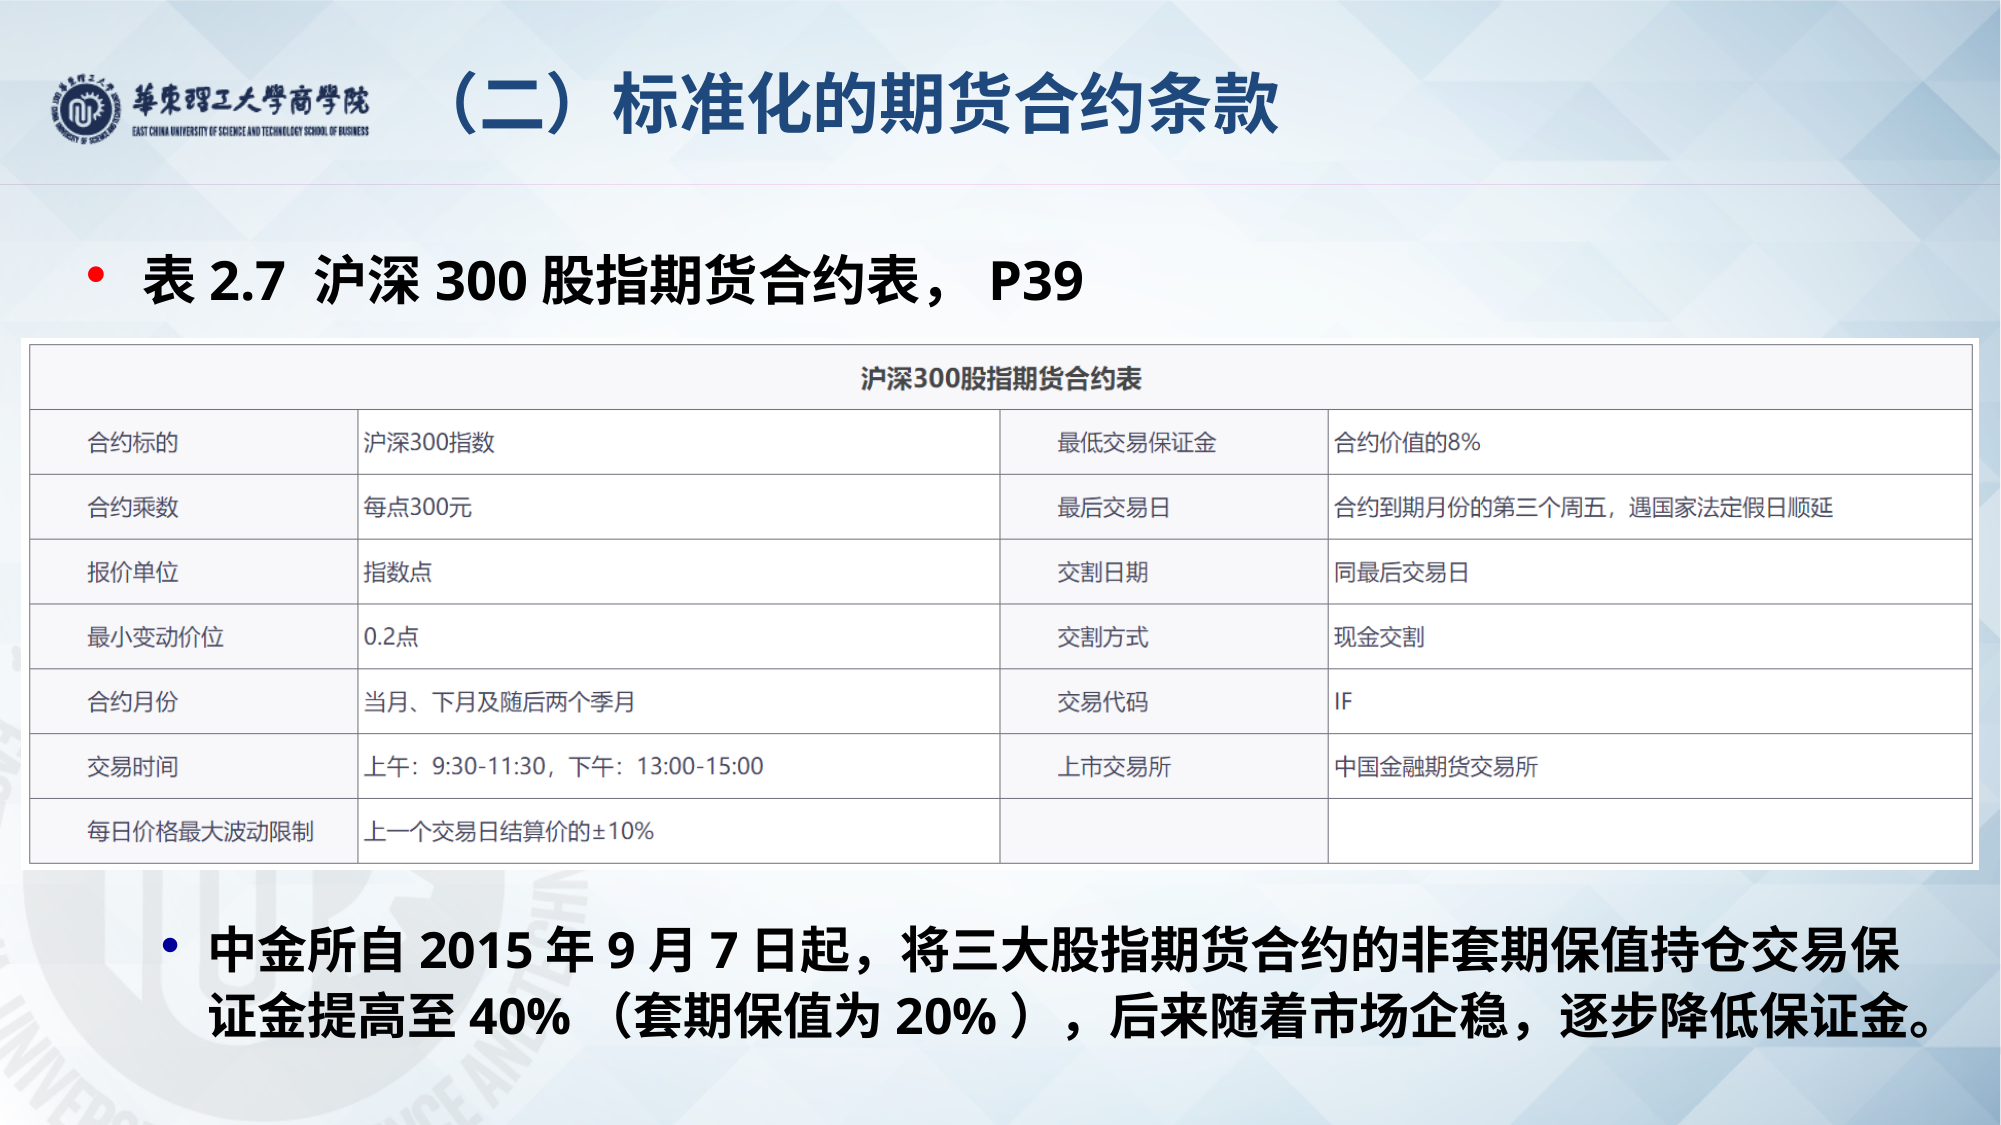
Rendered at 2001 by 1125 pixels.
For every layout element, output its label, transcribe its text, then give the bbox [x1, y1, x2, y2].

title （二）标准化的期货合约条款 [397, 36, 1930, 167]
list 表2.7 沪深300股指期货合约表，P39 中金所自2015年9月7日起，将三大股指期货合约的非套期保值持仓交易保证金提高至40%（套期保值为20%），后来随着市场企稳，逐步降低保证金。 [70, 881, 1930, 1071]
picture [0, 0, 2001, 1125]
list 表2.7 沪深300股指期货合约表，P39 中金所自2015年9月7日起，将三大股指期货合约的非套期保值持仓交易保证金提高至40%（套期保值为20%），后来随着市场企稳，逐步降低保证金。 [70, 231, 1930, 337]
